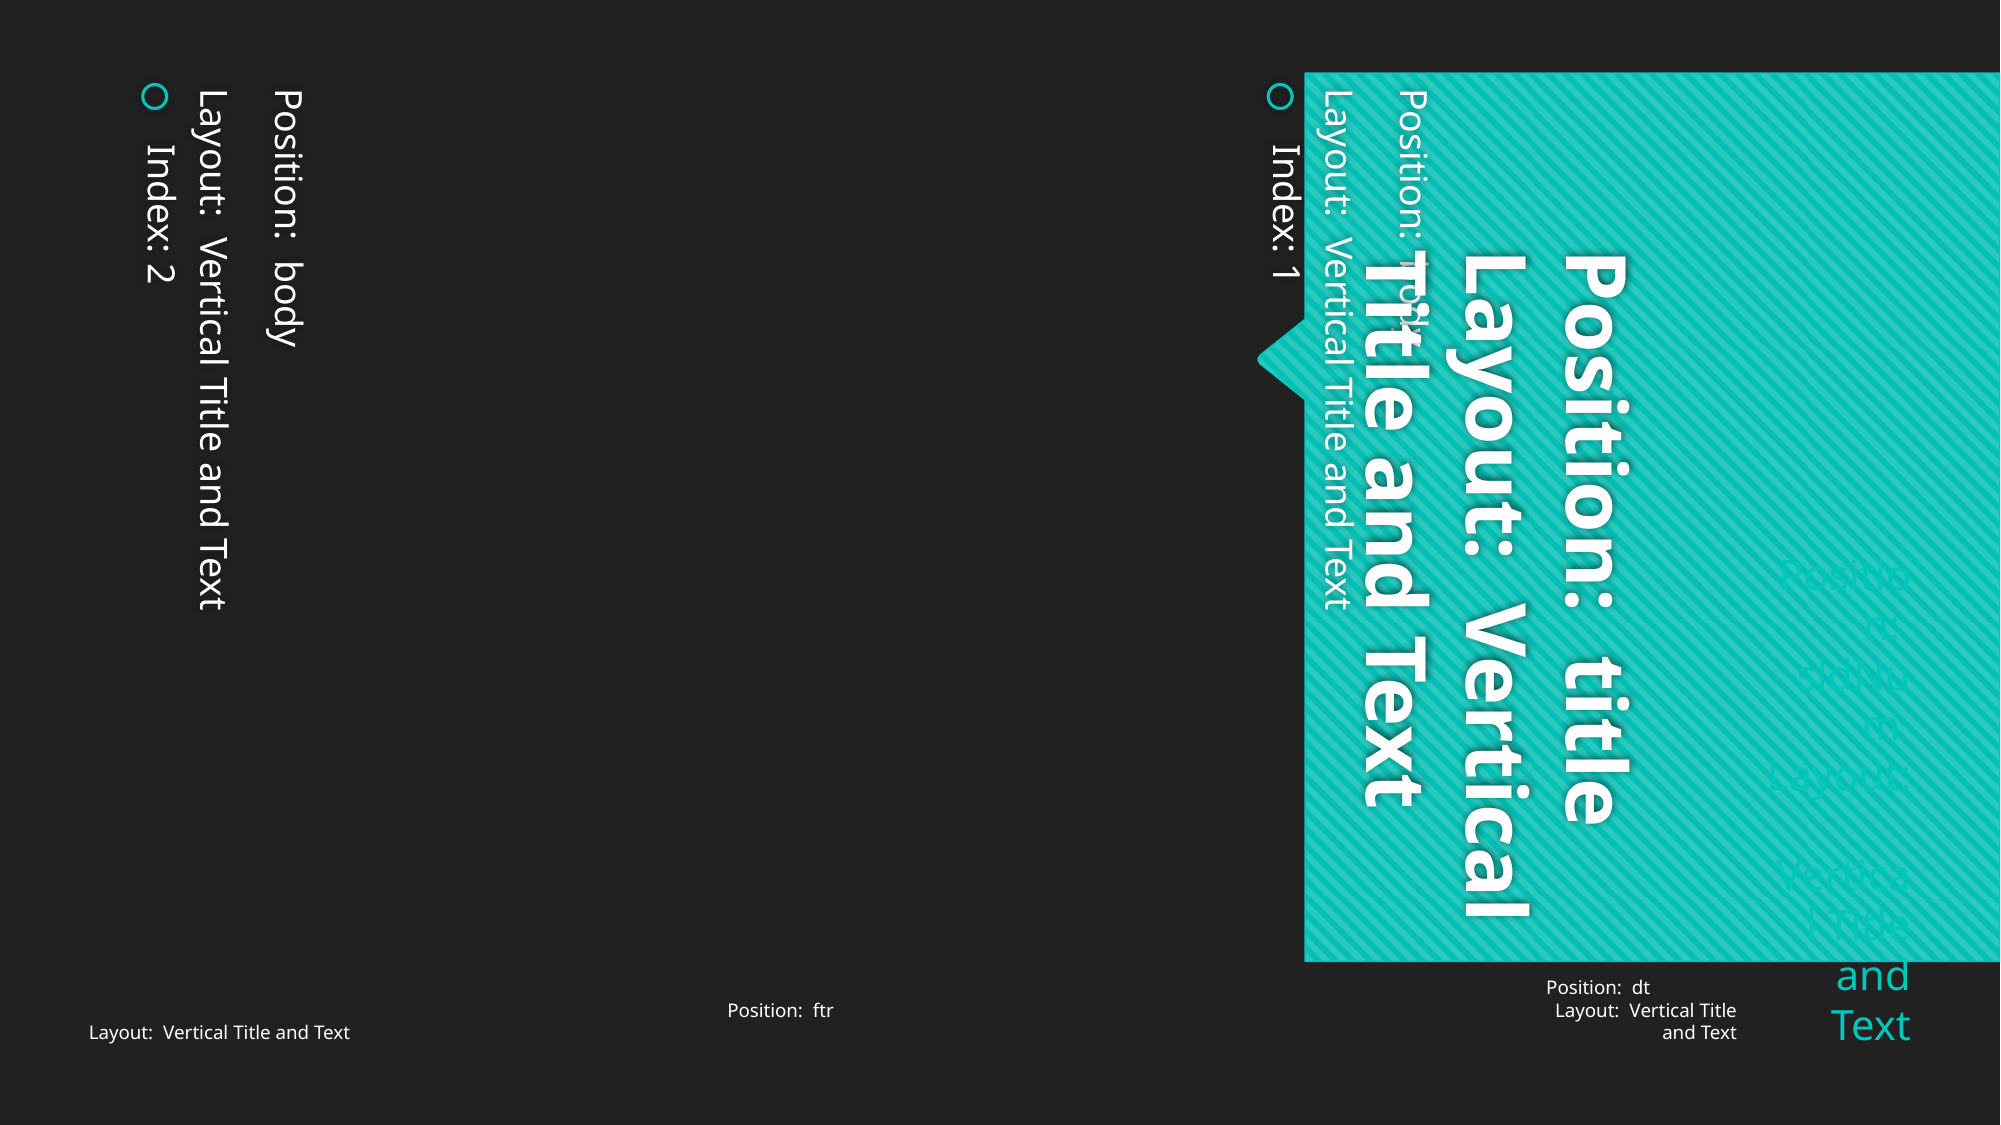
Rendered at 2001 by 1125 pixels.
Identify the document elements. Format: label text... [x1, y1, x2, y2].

footer Position: ftr Layout: Vertical Title and Text [74, 991, 1493, 1051]
list Position: body Layout: Vertical Title and Text Index: 1 [1258, 73, 2000, 962]
list Position: body Layout: Vertical Title and Text Index: 2 [132, 73, 1218, 962]
slide_number Position: sldNum Layout: Vertical Title and Text [1751, 970, 1926, 1051]
title Position: title Layout: Vertical Title and Text [1342, 96, 1752, 939]
slide_number Position: dt Layout: Vertical Title and Text [1531, 991, 1751, 1051]
